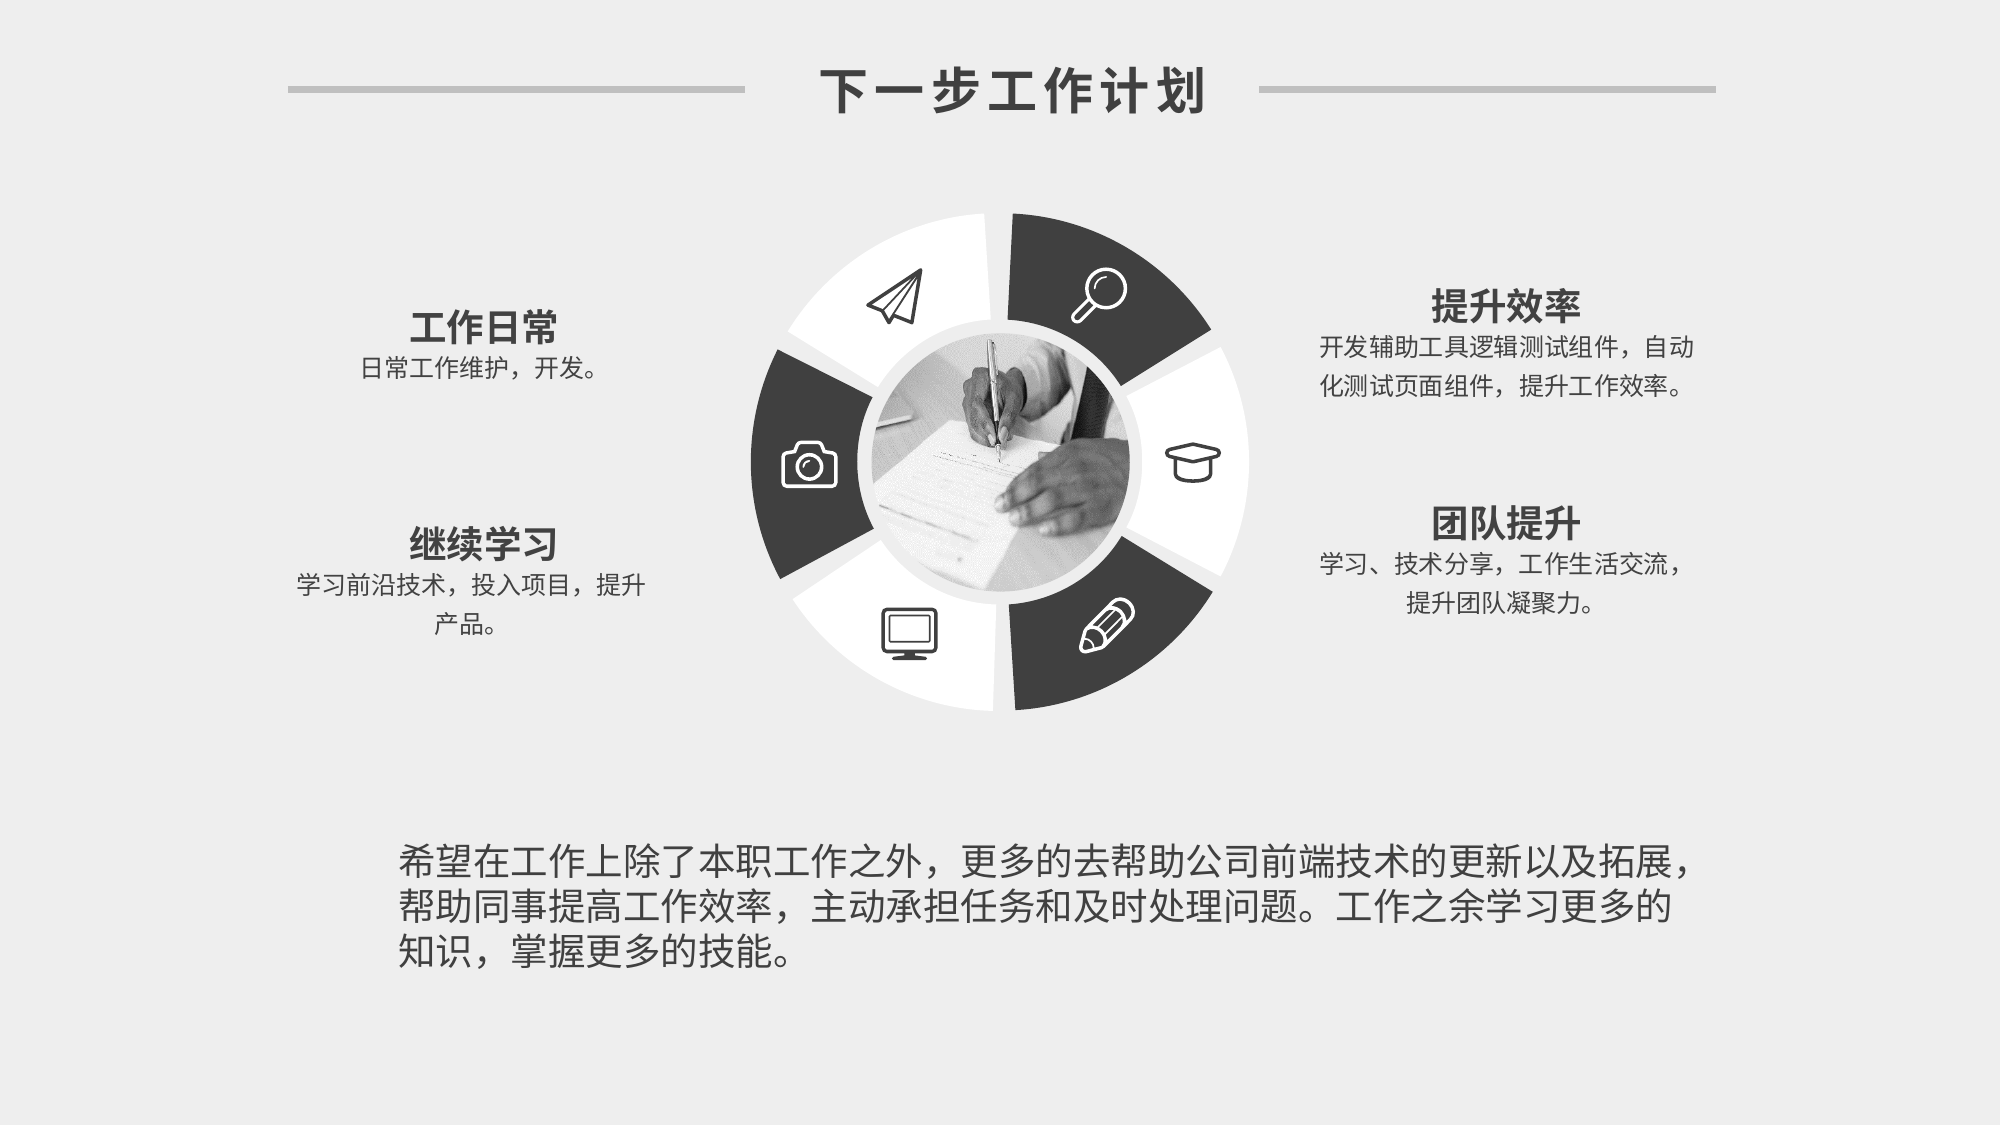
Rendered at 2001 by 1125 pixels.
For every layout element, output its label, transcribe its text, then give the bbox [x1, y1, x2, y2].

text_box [1296, 478, 1718, 626]
text_box 希望在工作上除了本职工作之外，更多的去帮助公司前端技术的更新以及拓展，帮助同事提高工作效率，主动承担任务和及时处理问题。工作之余学习更多的知识，掌握更多的技能。 [383, 830, 1709, 981]
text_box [273, 500, 670, 647]
text_box 下一步工作计划 [752, 51, 1273, 127]
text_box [1296, 261, 1718, 409]
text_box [273, 283, 695, 391]
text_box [750, 213, 1249, 711]
